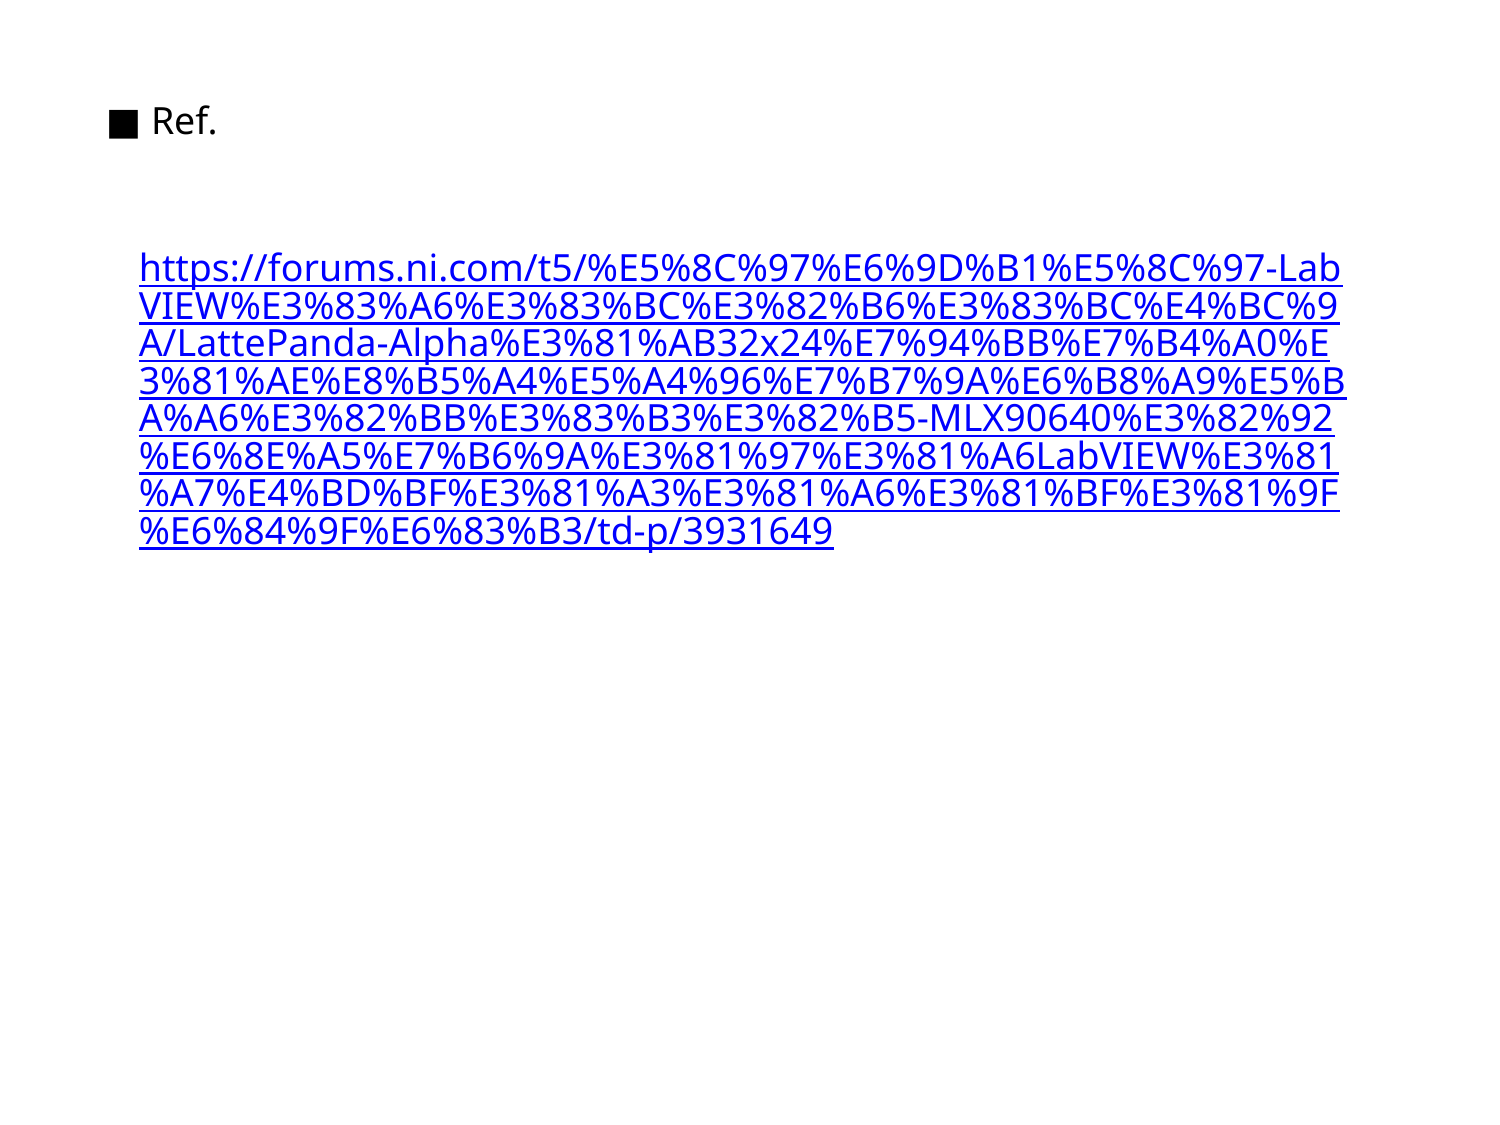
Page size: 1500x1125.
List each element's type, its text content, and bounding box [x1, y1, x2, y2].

text_box ■ Ref. [91, 89, 233, 150]
text_box https://forums.ni.com/t5/%E5%8C%97%E6%9D%B1%E5%8C%97-LabVIEW%E3%83%A6%E3%83%BC%E3%82%B6%E3%83%BC%E4%BC%9A/LattePanda-Alpha%E3%81%AB32x24%E7%94%BB%E7%B4%A0%E3%81%AE%E8%B5%A4%E5%A4%96%E7%B7%9A%E6%B8%A9%E5%BA%A6%E3%82%BB%E3%83%B3%E3%82%B5-MLX90640%E3%82%92%E6%8E%A5%E7%B6%9A%E3%81%97%E3%81%A6LabVIEW%E3%81%A7%E4%BD%BF%E3%81%A3%E3%81%A6%E3%81%BF%E3%81%9F%E6%84%9F%E6%83%B3/td-p/3931649 [123, 236, 1365, 303]
